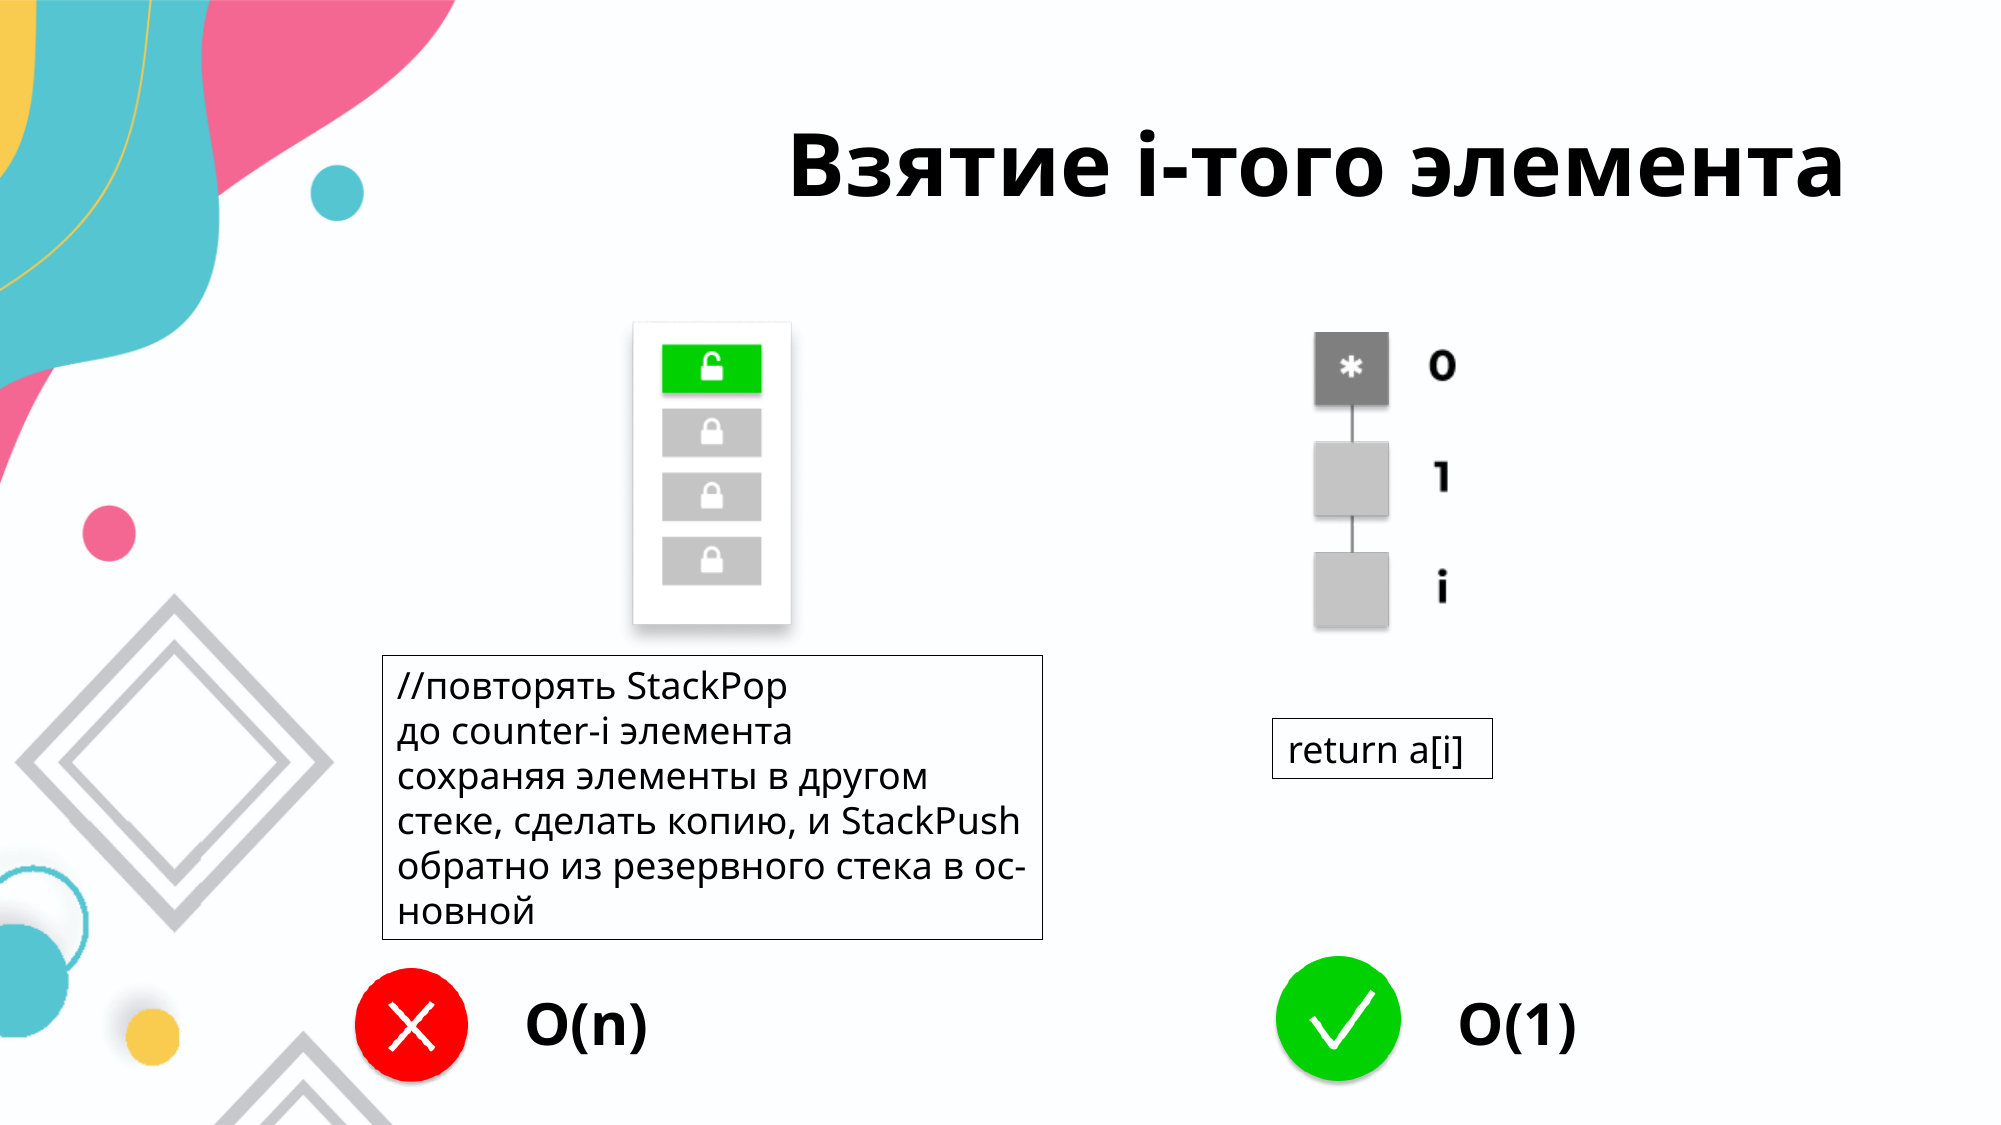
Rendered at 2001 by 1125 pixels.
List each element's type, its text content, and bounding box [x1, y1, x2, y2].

picture [0, 0, 2001, 1125]
text_box O(n) [509, 979, 676, 1065]
text_box O(1) [1443, 979, 1609, 1065]
text_box return a[i] [1272, 718, 1493, 779]
title Взятие i-того элемента [137, 59, 1863, 278]
text_box //повторять StackPop до counter-i элемента сохраняя элементы в другом стеке, сделать копию, и StackPush обратно из резервного стека в ос- новной [382, 655, 1043, 940]
